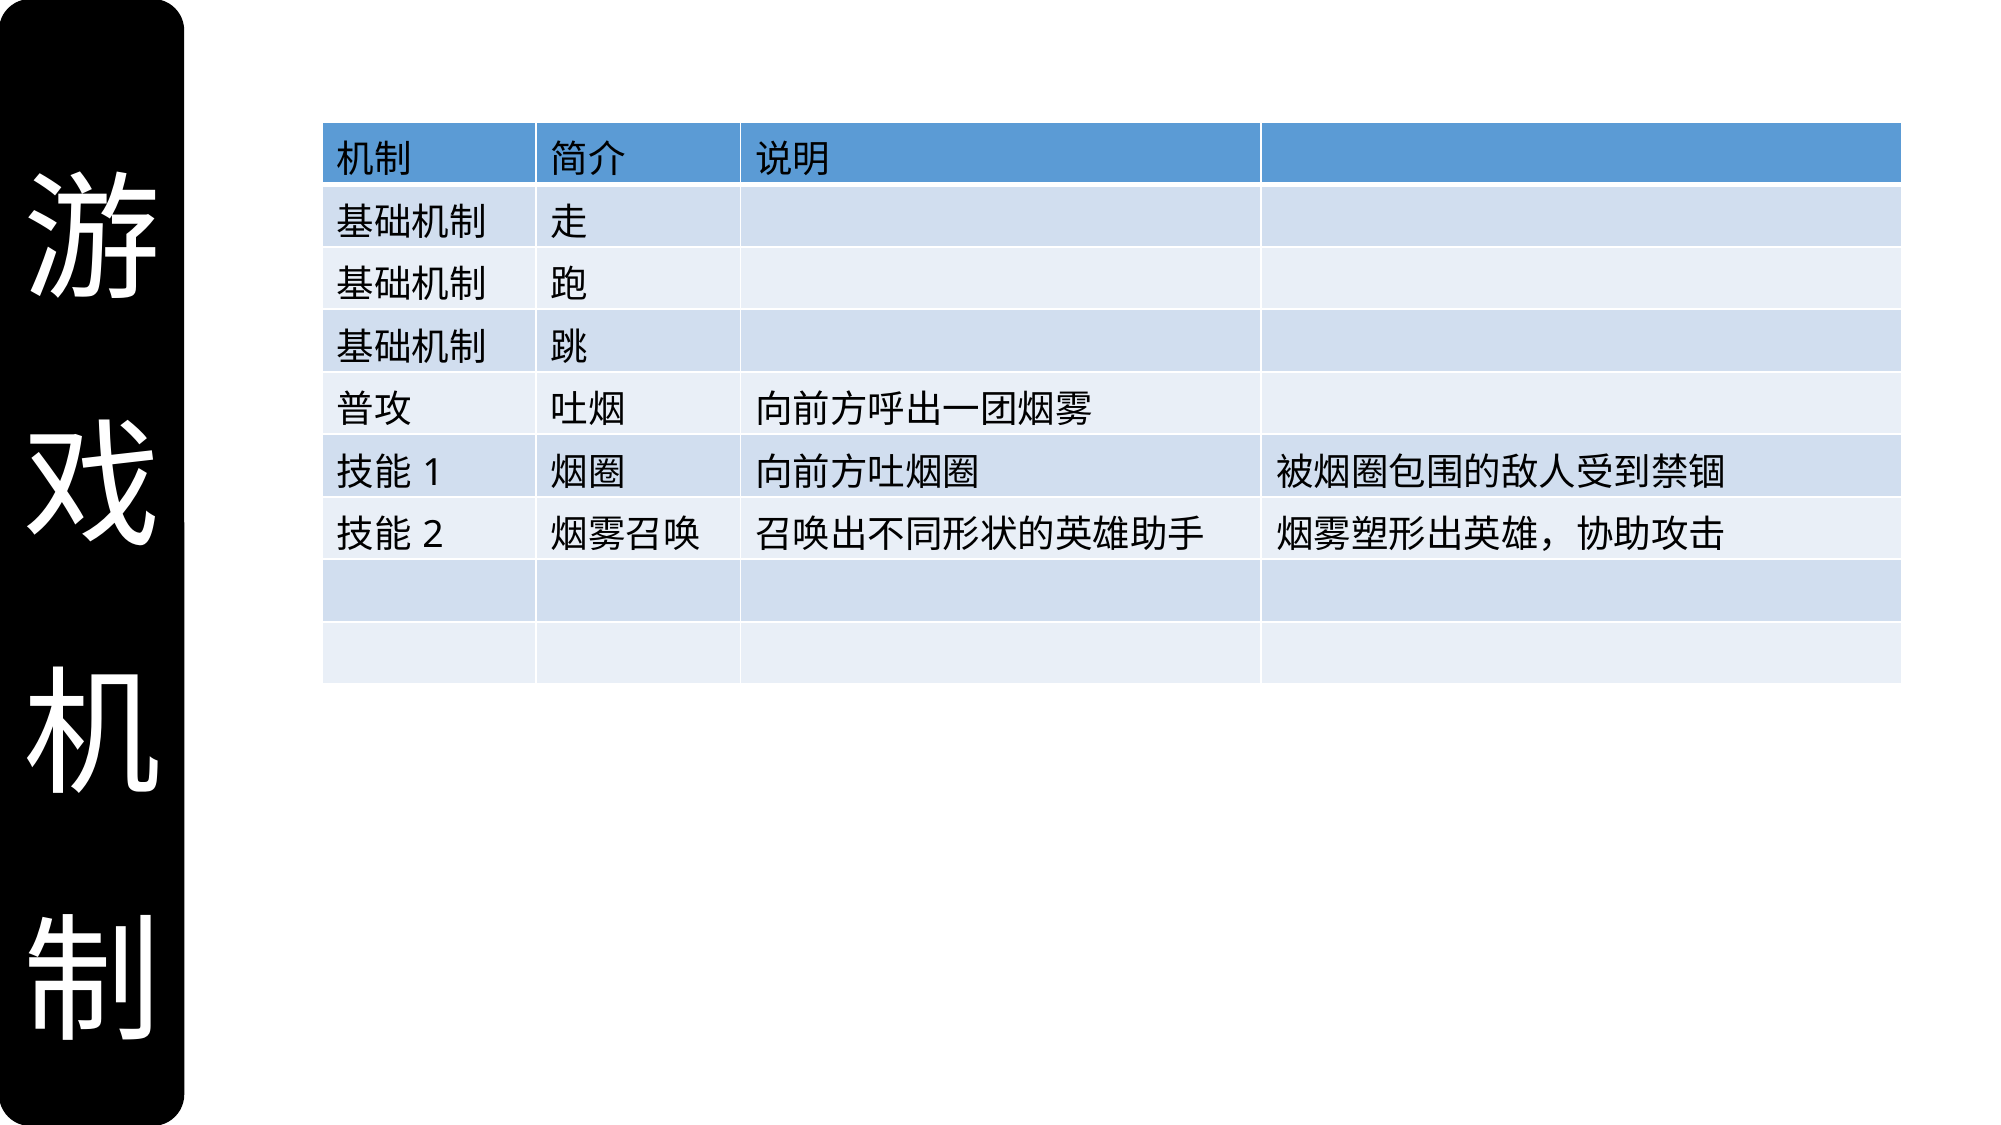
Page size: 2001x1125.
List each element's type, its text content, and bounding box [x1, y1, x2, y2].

table_cell 基础机制 [323, 248, 535, 308]
table_cell [1262, 187, 1901, 246]
table_cell [1262, 560, 1901, 621]
text_box 游 戏 机制 [0, 0, 185, 1125]
table_cell 基础机制 [323, 310, 535, 371]
table_header 简介 [537, 123, 740, 182]
table_cell [1262, 373, 1901, 433]
table_cell 向前方吐烟圈 [741, 435, 1260, 496]
table_cell 走 [537, 187, 740, 246]
table_cell 跳 [537, 310, 740, 371]
table_cell 烟雾召唤 [537, 498, 740, 558]
table_cell 技能1 [323, 435, 535, 496]
table_cell 烟雾塑形出英雄，协助攻击 [1262, 498, 1901, 558]
table_cell 跑 [537, 248, 740, 308]
table_cell [741, 623, 1260, 683]
table_cell 向前方呼出一团烟雾 [741, 373, 1260, 433]
table_cell [741, 248, 1260, 308]
table_header 机制 [323, 123, 535, 182]
table_cell [741, 187, 1260, 246]
table_cell [323, 560, 535, 621]
table_cell 吐烟 [537, 373, 740, 433]
table_cell [323, 623, 535, 683]
table_cell [537, 560, 740, 621]
table_cell 召唤出不同形状的英雄助手 [741, 498, 1260, 558]
table_cell 烟圈 [537, 435, 740, 496]
table_cell [1262, 248, 1901, 308]
table_cell 普攻 [323, 373, 535, 433]
table_cell [741, 310, 1260, 371]
table_cell [1262, 310, 1901, 371]
table_cell 技能2 [323, 498, 535, 558]
table_header [1262, 123, 1901, 182]
table_cell 基础机制 [323, 187, 535, 246]
table_cell [537, 623, 740, 683]
table_header 说明 [741, 123, 1260, 182]
table_cell 被烟圈包围的敌人受到禁锢 [1262, 435, 1901, 496]
table_cell [741, 560, 1260, 621]
table_cell [1262, 623, 1901, 683]
